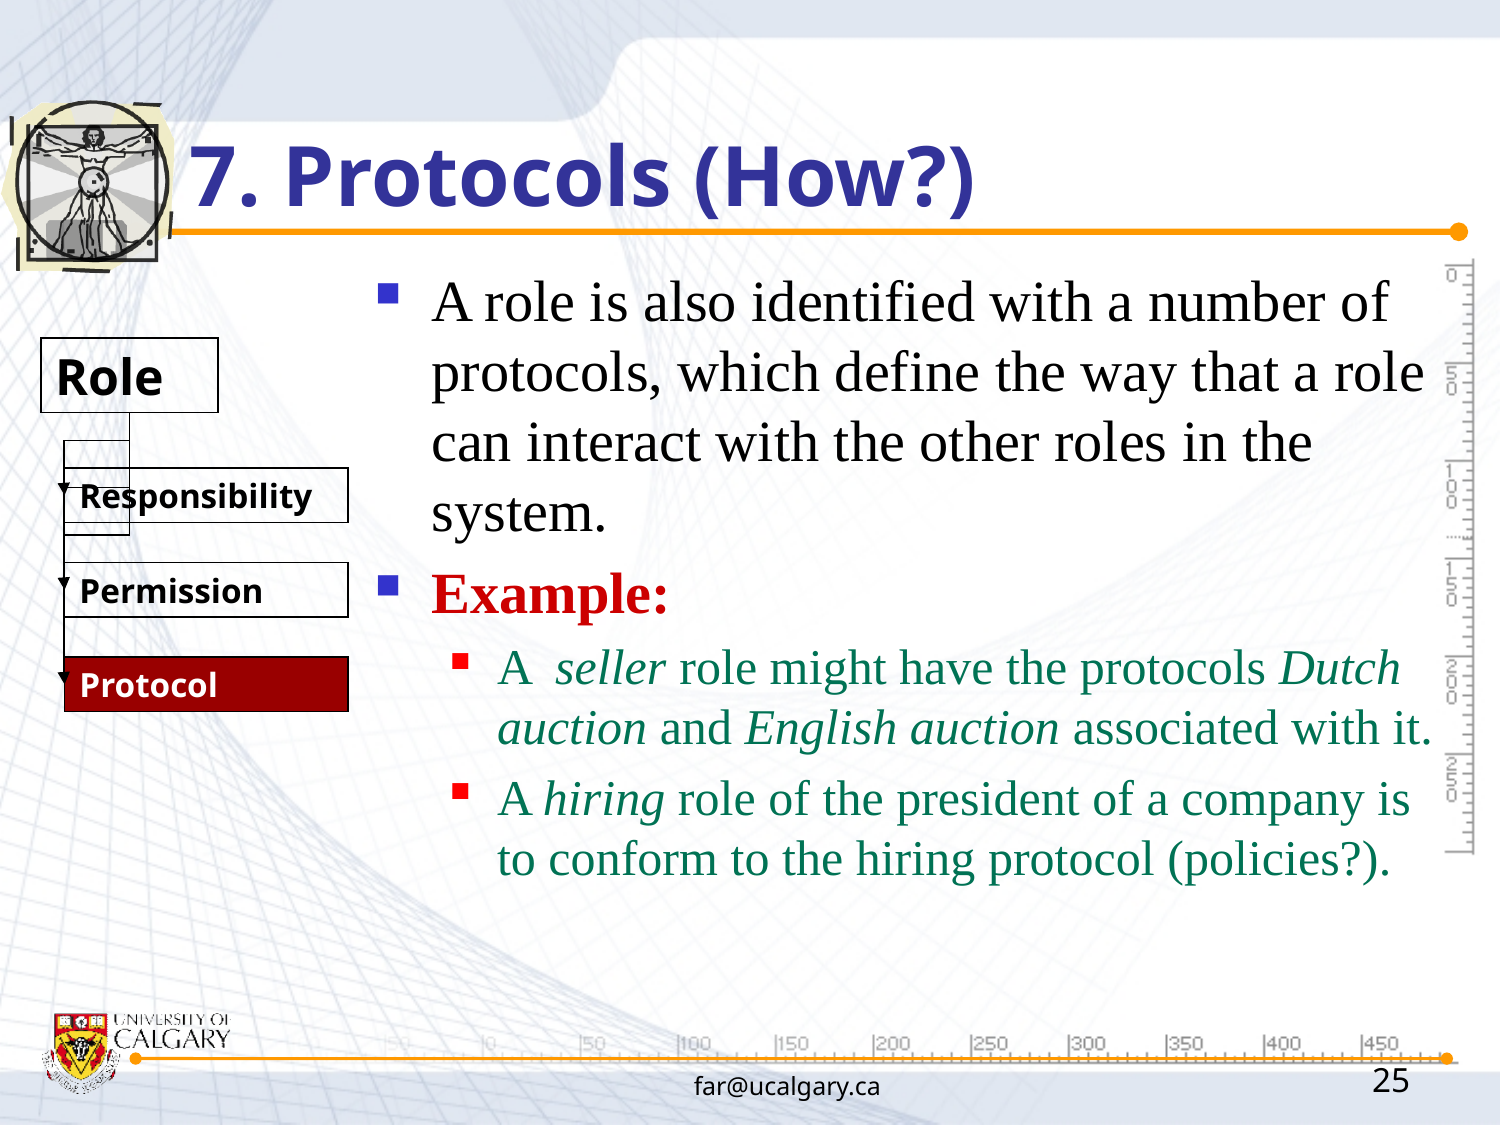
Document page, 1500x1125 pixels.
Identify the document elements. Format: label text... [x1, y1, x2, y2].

text_box Protocol [64, 656, 349, 712]
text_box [0, 517, 233, 583]
picture [0, 0, 1500, 1125]
title 7. Protocols (How?) [174, 42, 1468, 231]
text_box Role [41, 337, 219, 413]
text_box Responsibility [145, 467, 349, 523]
text_box Permission [65, 562, 349, 618]
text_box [8, 469, 186, 515]
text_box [56, 422, 139, 468]
list A role is also identified with a number of protocols, which define the way that a role can interact with the other roles in the system. Example: A seller role might have the protocols Dutch auction and English auction associated with it. A hiring role of the president of a company is to conform to the hiring protocol (policies?). [359, 255, 1461, 1000]
footer far@ucalgary.ca [549, 1046, 1026, 1113]
slide_number 25 [1112, 1046, 1426, 1113]
